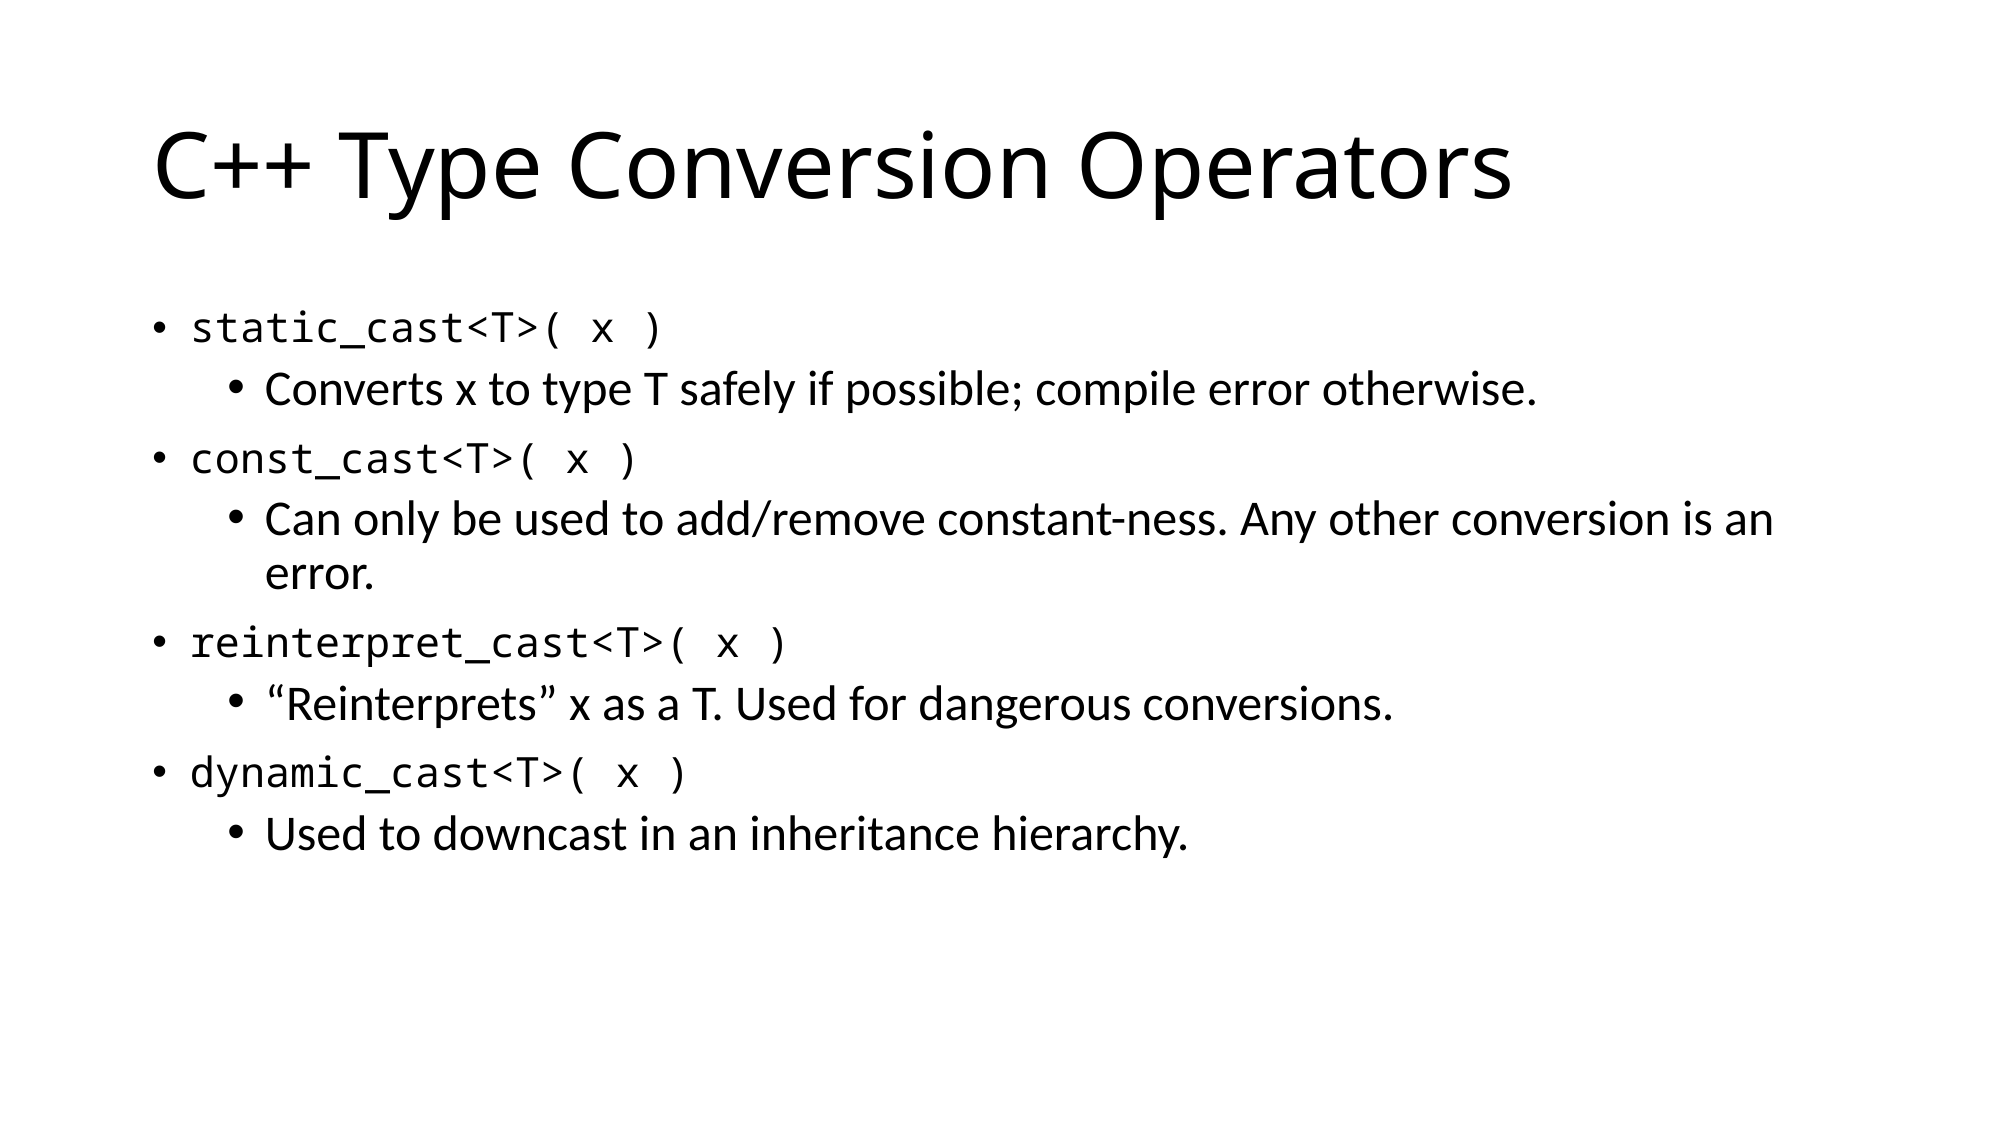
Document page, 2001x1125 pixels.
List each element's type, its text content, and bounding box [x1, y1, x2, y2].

list static_cast<T>( x ) Converts x to type T safely if possible; compile error otherwise. const_cast<T>( x ) Can only be used to add/remove constant-ness. Any other conversion is an error. reinterpret_cast<T>( x ) “Reinterprets” x as a T. Used for dangerous conversions. dynamic_cast<T>( x ) Used to downcast in an inheritance hierarchy. [137, 299, 1863, 1014]
title C++ Type Conversion Operators [137, 59, 1863, 278]
